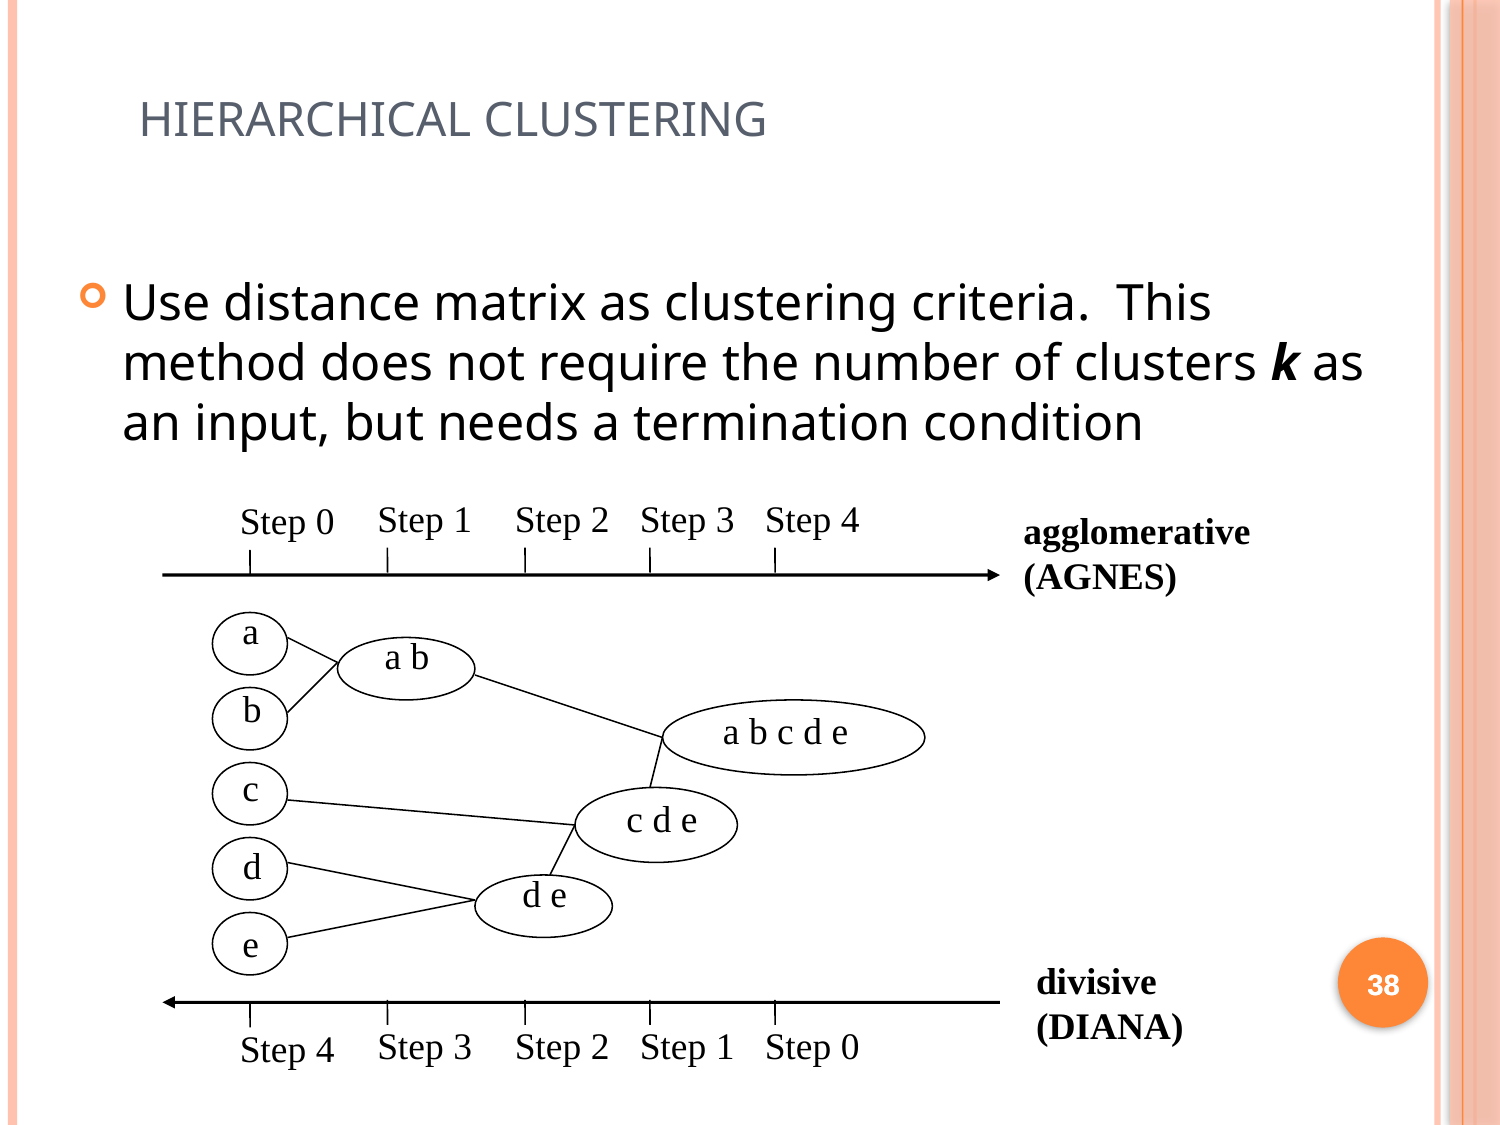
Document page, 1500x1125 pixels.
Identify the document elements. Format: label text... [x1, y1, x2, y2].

text_box 38 [1333, 940, 1434, 1026]
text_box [161, 486, 1305, 1086]
list Use distance matrix as clustering criteria. This method does not require the number of clusters k as an input, but needs a termination condition [62, 262, 1426, 1063]
title Hierarchical Clustering [123, 80, 1321, 154]
